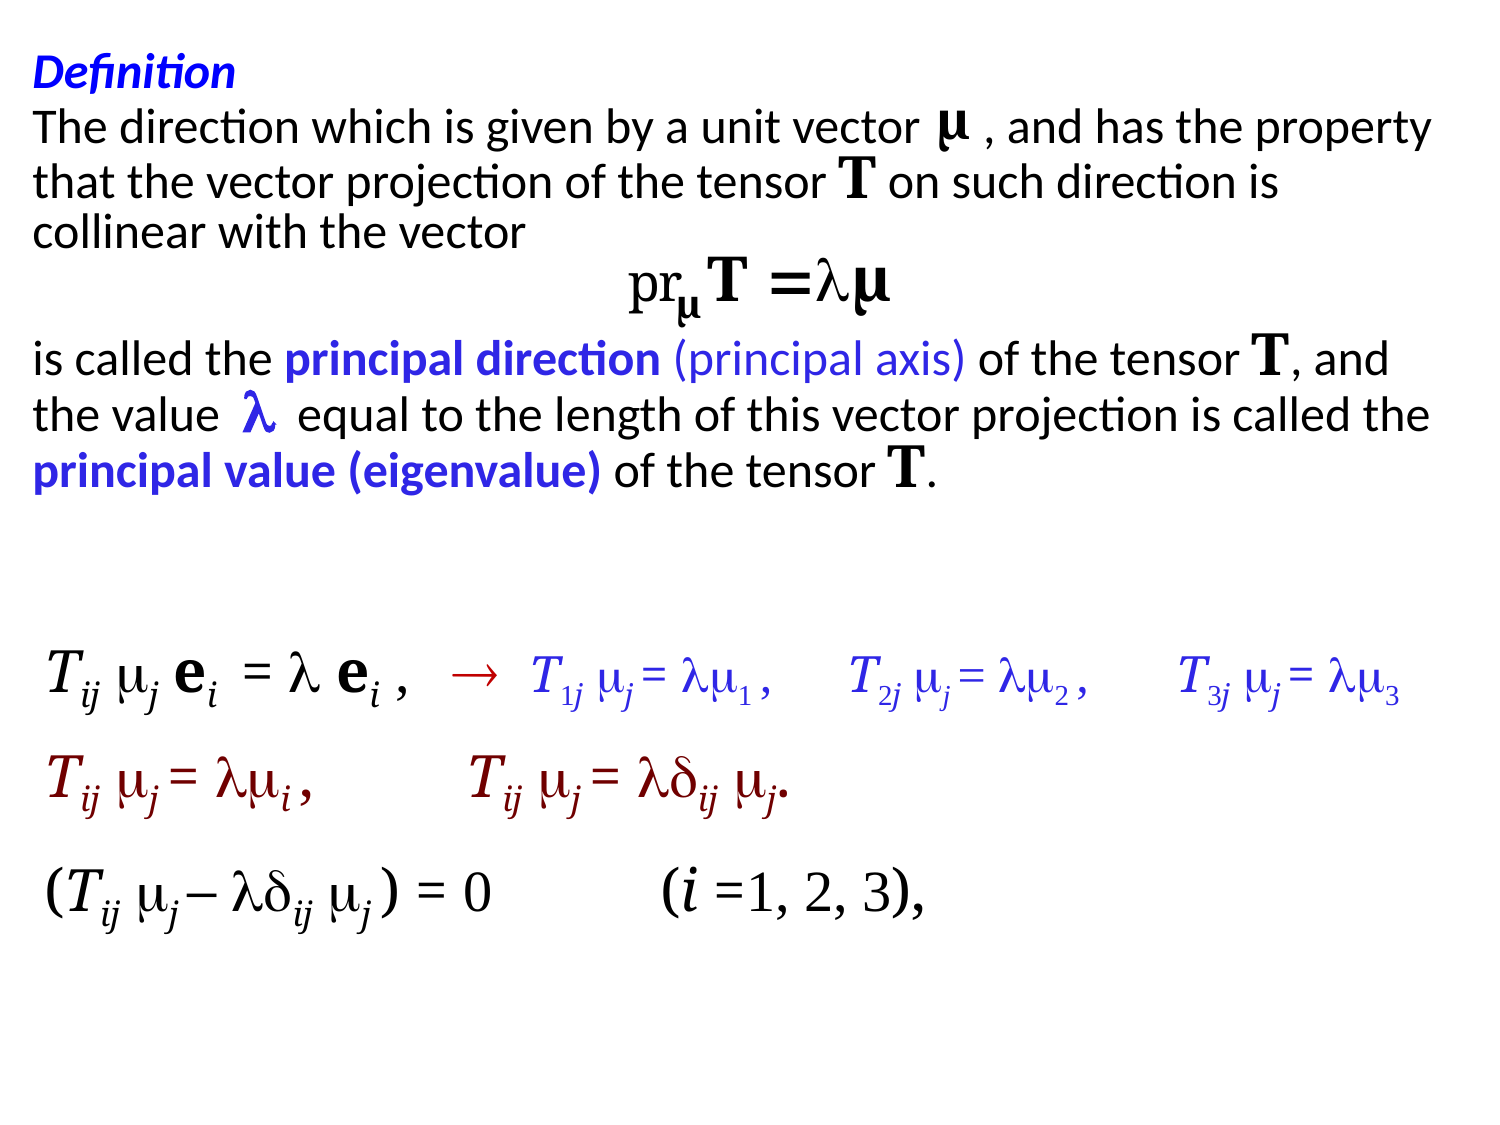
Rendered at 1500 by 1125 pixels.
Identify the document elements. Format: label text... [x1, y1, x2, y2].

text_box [928, 103, 983, 162]
text_box Tij j ei =  ei ,  T1j j = 1 , T2j j = 2 , T3j j = 3 Tij j = i , Tij j = ij j. [29, 626, 1483, 826]
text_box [619, 239, 906, 339]
text_box (Tij j – ij j ) = 0 (i =1, 2, 3), [29, 846, 1500, 986]
text_box Definition The direction which is given by a unit vector , and has the property that the vector projection of the tensor T on such direction is collinear with the vector is called the principal direction (principal axis) of the tensor T, and the value  equal to the length of this vector projection is called the principal value (eigenvalue) of the tensor T. [17, 30, 1471, 551]
